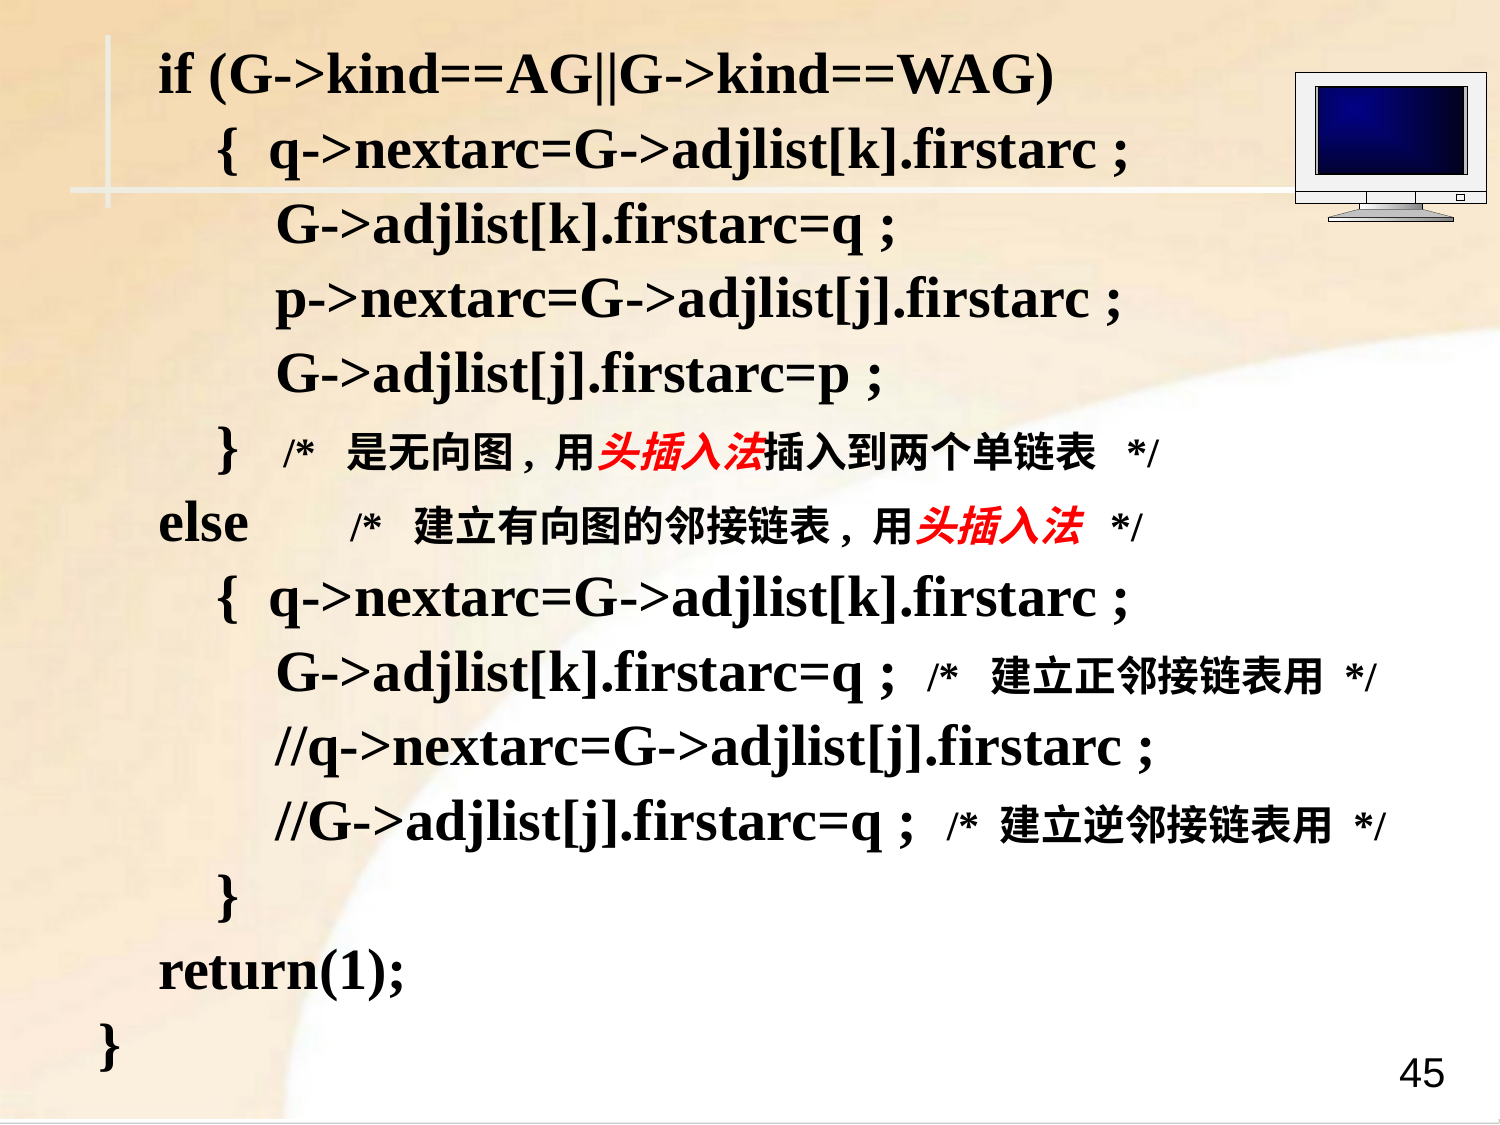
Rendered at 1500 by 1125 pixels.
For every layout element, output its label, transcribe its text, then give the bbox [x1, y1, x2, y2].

text_box if (G->kind==AG||G->kind==WAG) { q->nextarc=G->adjlist[k].firstarc ; G->adjlist[k].firstarc=q ; p->nextarc=G->adjlist[j].firstarc ; G->adjlist[j].firstarc=p ; } /* 是无向图, 用头插入法插入到两个单链表 */ else /* 建立有向图的邻接链表, 用头插入法 */ { q->nextarc=G->adjlist[k].firstarc ; G->adjlist[k].firstarc=q ; /* 建立正邻接链表用 */ //q->nextarc=G->adjlist[j].firstarc ; //G->adjlist[j].firstarc=q ; /* 建立逆邻接链表用 */ } return(1); } [24, 36, 1471, 1094]
picture [0, 0, 1500, 1125]
